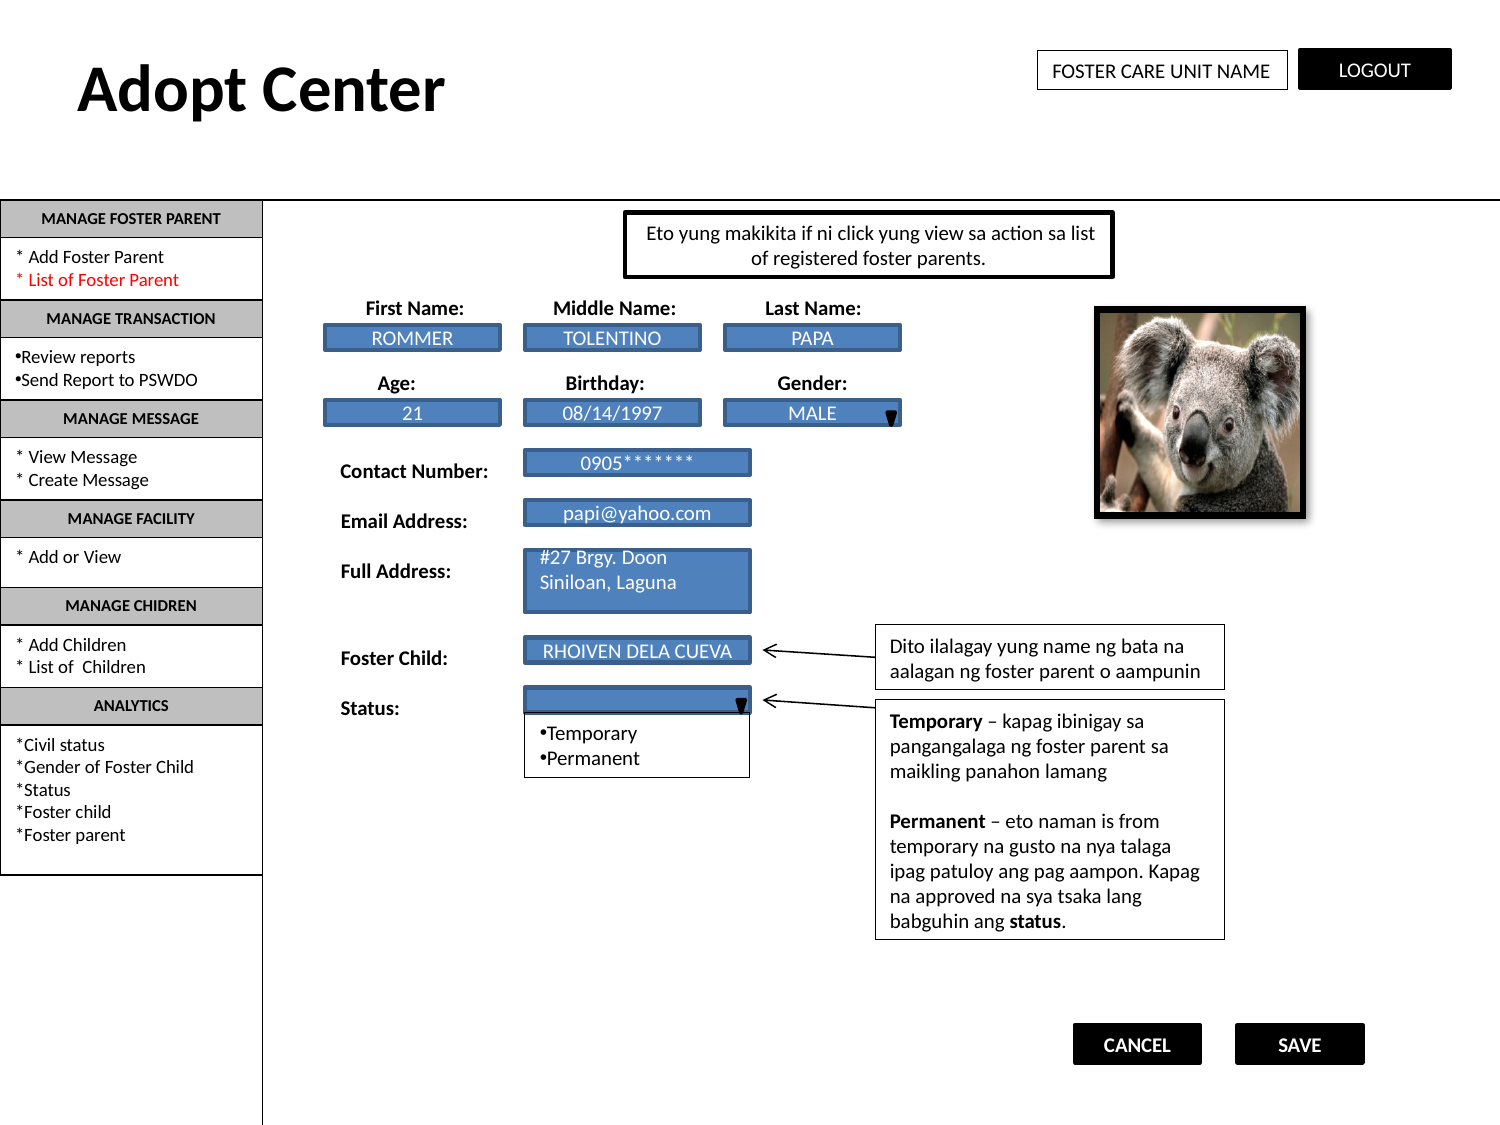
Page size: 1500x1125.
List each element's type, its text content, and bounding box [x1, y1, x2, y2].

text_box LOGOUT [1298, 48, 1452, 90]
text_box Temporary Permanent [524, 712, 750, 778]
text_box *Civil status *Gender of Foster Child *Status *Foster child *Foster parent [0, 724, 258, 875]
text_box RHOIVEN DELA CUEVA [523, 635, 752, 665]
text_box Contact Number: [325, 450, 509, 490]
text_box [762, 699, 876, 708]
text_box * Add Children * List of Children [0, 624, 258, 687]
text_box Eto yung makikita if ni click yung view sa action sa list of registered foster parents. [623, 210, 1115, 279]
text_box MANAGE FACILITY [0, 500, 258, 537]
text_box Adopt Center [62, 37, 725, 133]
text_box 21 [323, 398, 502, 427]
text_box MANAGE MESSAGE [0, 399, 258, 437]
text_box 0905******* [523, 448, 752, 477]
text_box * Add Foster Parent * List of Foster Parent [0, 237, 258, 299]
text_box papi@yahoo.com [523, 498, 752, 527]
text_box Birthday: [550, 362, 670, 398]
text_box * View Message * Create Message [0, 437, 258, 500]
text_box Gender: [762, 362, 863, 398]
text_box PAPA [723, 323, 902, 352]
text_box #27 Brgy. Doon Siniloan, Laguna [523, 548, 752, 614]
text_box Temporary – kapag ibinigay sa pangangalaga ng foster parent sa maikling panahon lamang Permanent – eto naman is from temporary na gusto na nya talaga ipag patuloy ang pag aampon. Kapag na approved na sya tsaka lang babguhin ang status. [875, 699, 1225, 940]
text_box First Name: [351, 287, 480, 323]
text_box Dito ilalagay yung name ng bata na aalagan ng foster parent o aampunin [875, 624, 1225, 690]
text_box * Add or View [0, 537, 258, 587]
text_box Status: [325, 687, 415, 728]
text_box Review reports Send Report to PSWDO [0, 337, 258, 399]
text_box Full Address: [325, 549, 467, 590]
text_box ROMMER [323, 323, 502, 352]
picture [1099, 312, 1301, 513]
text_box Email Address: [325, 500, 483, 540]
text_box [735, 697, 747, 712]
text_box MANAGE CHIDREN [0, 587, 258, 624]
text_box MANAGE FOSTER PARENT [0, 208, 258, 237]
text_box SAVE [1235, 1023, 1365, 1065]
text_box Age: [363, 362, 436, 398]
text_box CANCEL [1073, 1023, 1202, 1065]
text_box 08/14/1997 [523, 398, 702, 427]
text_box MALE [723, 398, 902, 427]
text_box MANAGE TRANSACTION [0, 299, 258, 337]
text_box Middle Name: [538, 287, 692, 323]
text_box [885, 410, 897, 428]
text_box [523, 685, 752, 715]
text_box Last Name: [750, 287, 877, 323]
text_box FOSTER CARE UNIT NAME [1037, 50, 1288, 90]
text_box ANALYTICS [0, 687, 258, 724]
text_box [762, 649, 876, 658]
text_box TOLENTINO [523, 323, 702, 352]
text_box Foster Child: [326, 637, 469, 678]
